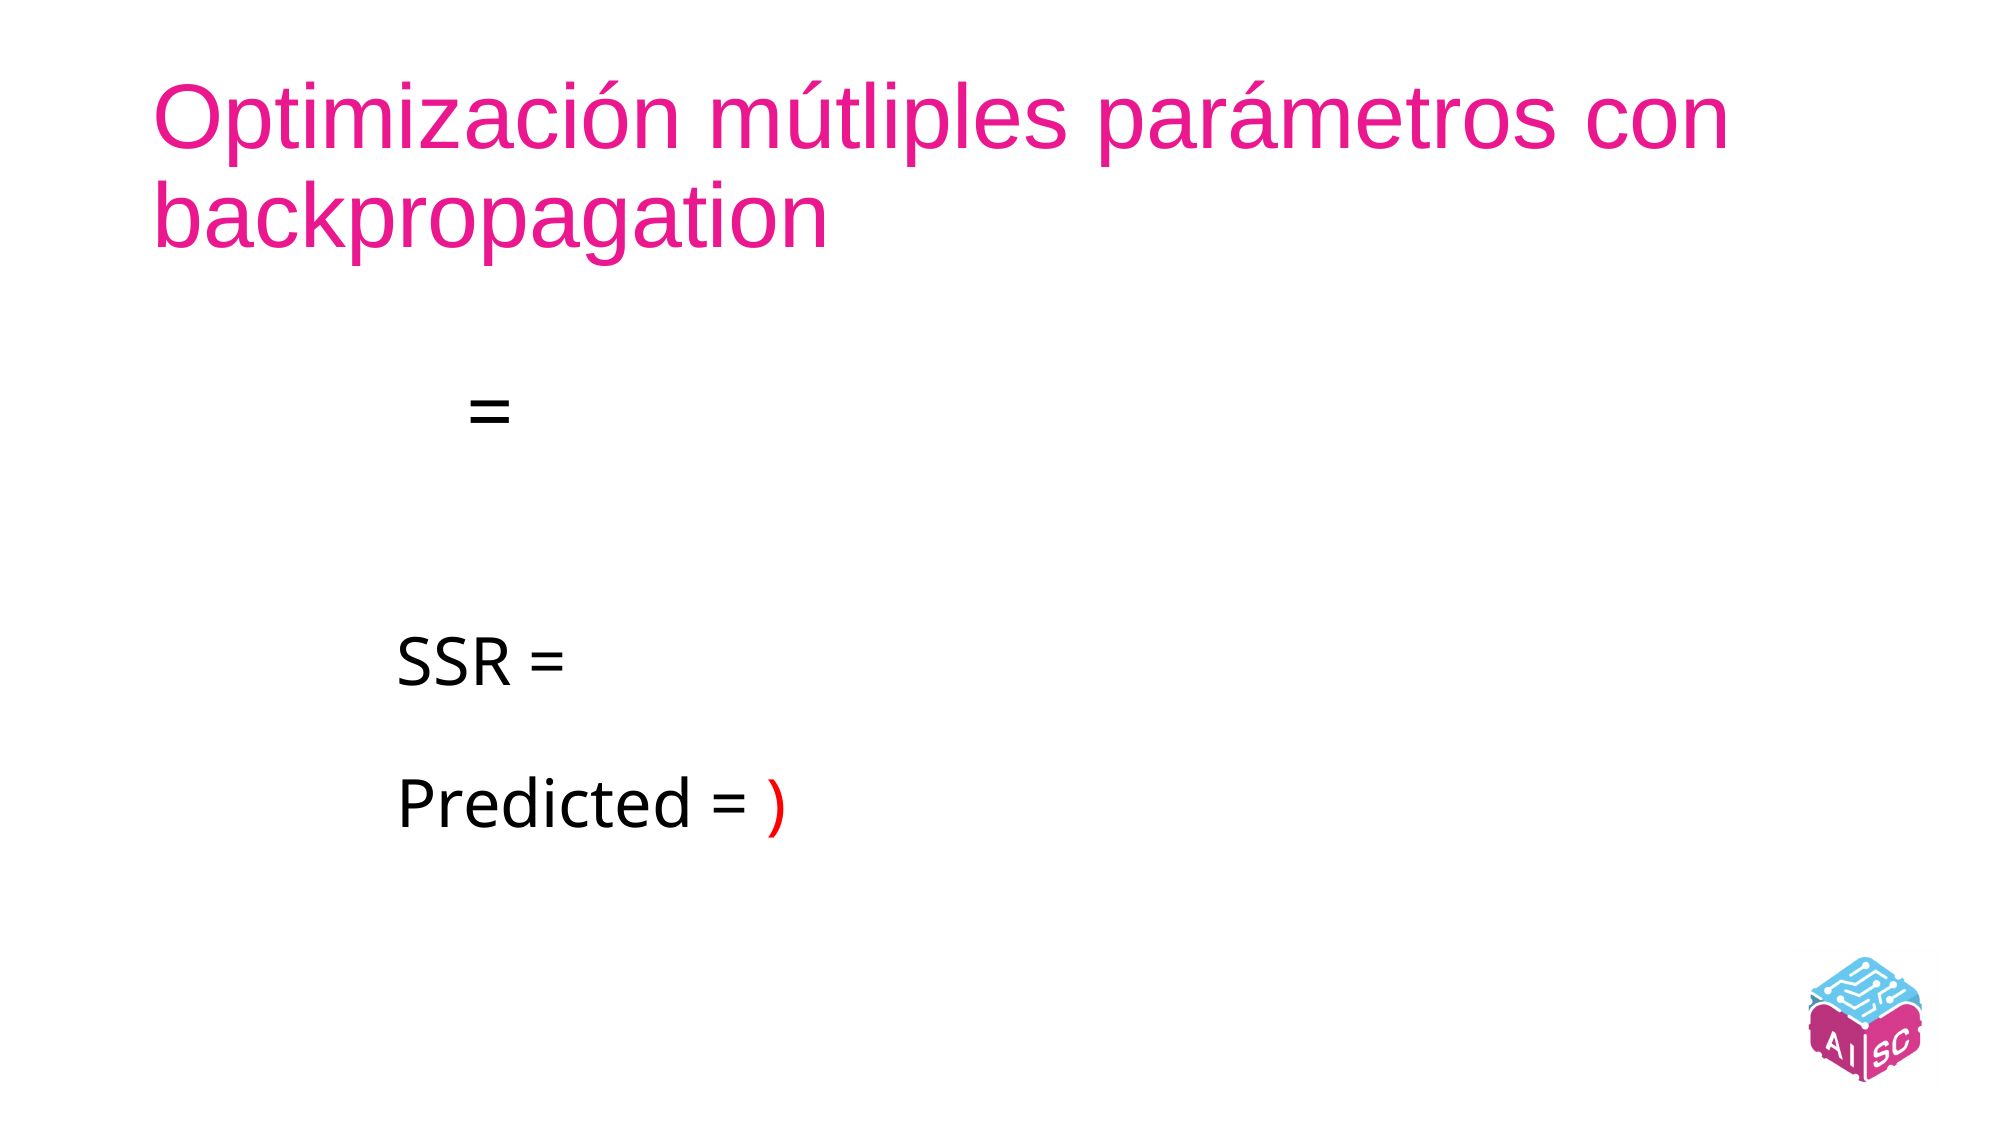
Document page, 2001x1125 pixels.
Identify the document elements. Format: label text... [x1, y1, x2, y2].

title Optimización mútliples parámetros con backpropagation [137, 59, 1863, 278]
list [1784, 948, 1941, 1090]
